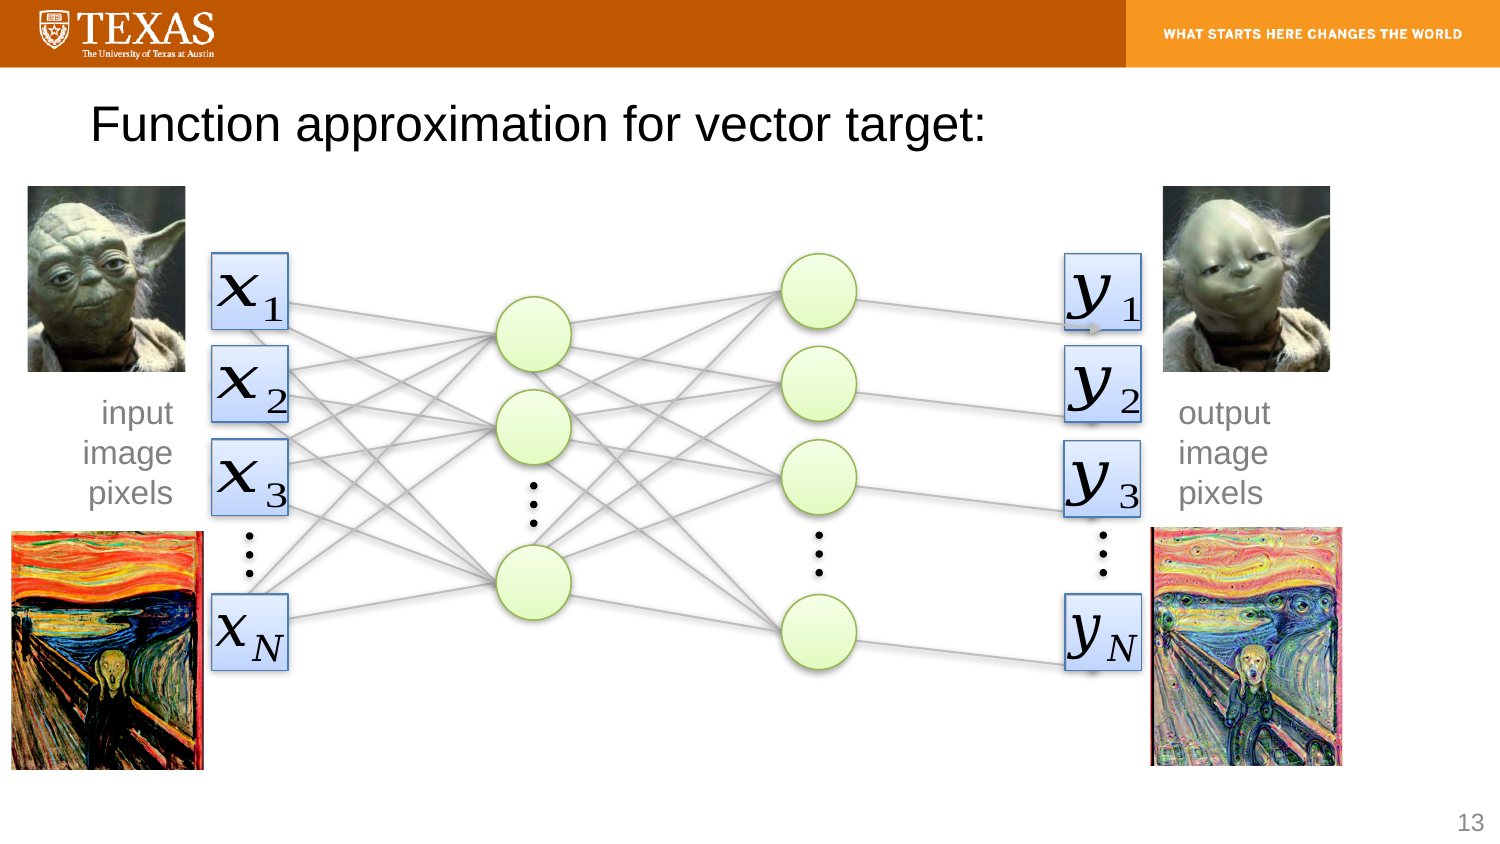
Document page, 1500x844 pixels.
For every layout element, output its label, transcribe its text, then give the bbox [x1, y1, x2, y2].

picture [0, 0, 1500, 844]
text_box [782, 640, 857, 671]
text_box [539, 291, 820, 382]
text_box [825, 594, 858, 631]
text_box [781, 633, 858, 641]
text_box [541, 591, 820, 633]
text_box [245, 531, 254, 578]
text_box input image pixels [67, 383, 189, 519]
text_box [823, 292, 858, 330]
slide_number 13 [1162, 798, 1500, 844]
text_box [249, 391, 535, 633]
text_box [249, 291, 535, 335]
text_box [542, 383, 820, 583]
text_box [826, 488, 856, 515]
text_box [826, 346, 858, 382]
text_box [815, 531, 824, 577]
text_box [780, 252, 858, 289]
text_box [826, 391, 857, 422]
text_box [529, 481, 538, 528]
text_box output image pixels [1163, 383, 1286, 519]
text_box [1099, 531, 1108, 577]
text_box [826, 439, 858, 475]
text_box [825, 300, 857, 330]
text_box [249, 342, 535, 385]
